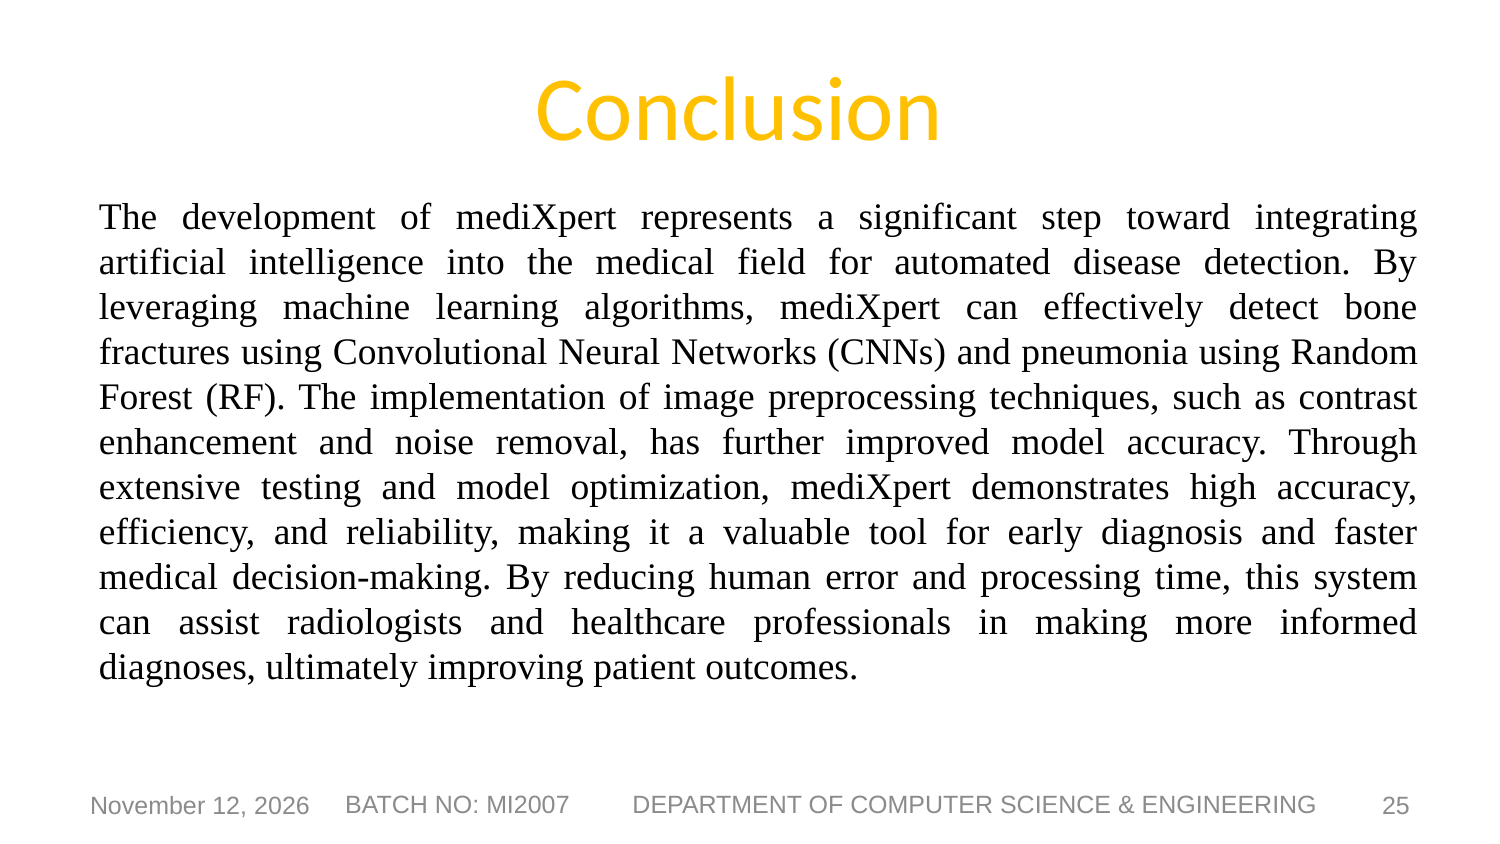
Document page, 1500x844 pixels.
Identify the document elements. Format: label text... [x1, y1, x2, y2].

text_box The development of mediXpert represents a significant step toward integrating artificial intelligence into the medical field for automated disease detection. By leveraging machine learning algorithms, mediXpert can effectively detect bone fractures using Convolutional Neural Networks (CNNs) and pneumonia using Random Forest (RF). The implementation of image preprocessing techniques, such as contrast enhancement and noise removal, has further improved model accuracy. Through extensive testing and model optimization, mediXpert demonstrates high accuracy, efficiency, and reliability, making it a valuable tool for early diagnosis and faster medical decision-making. By reducing human error and processing time, this system can assist radiologists and healthcare professionals in making more informed diagnoses, ultimately improving patient outcomes. [84, 184, 1435, 695]
slide_number 25 [1074, 782, 1425, 827]
list [75, 196, 1425, 785]
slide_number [75, 782, 425, 827]
footer BATCH NO: MI2007 DEPARTMENT OF COMPUTER SCIENCE & ENGINEERING [275, 788, 1395, 819]
title Conclusion [75, 33, 1425, 175]
